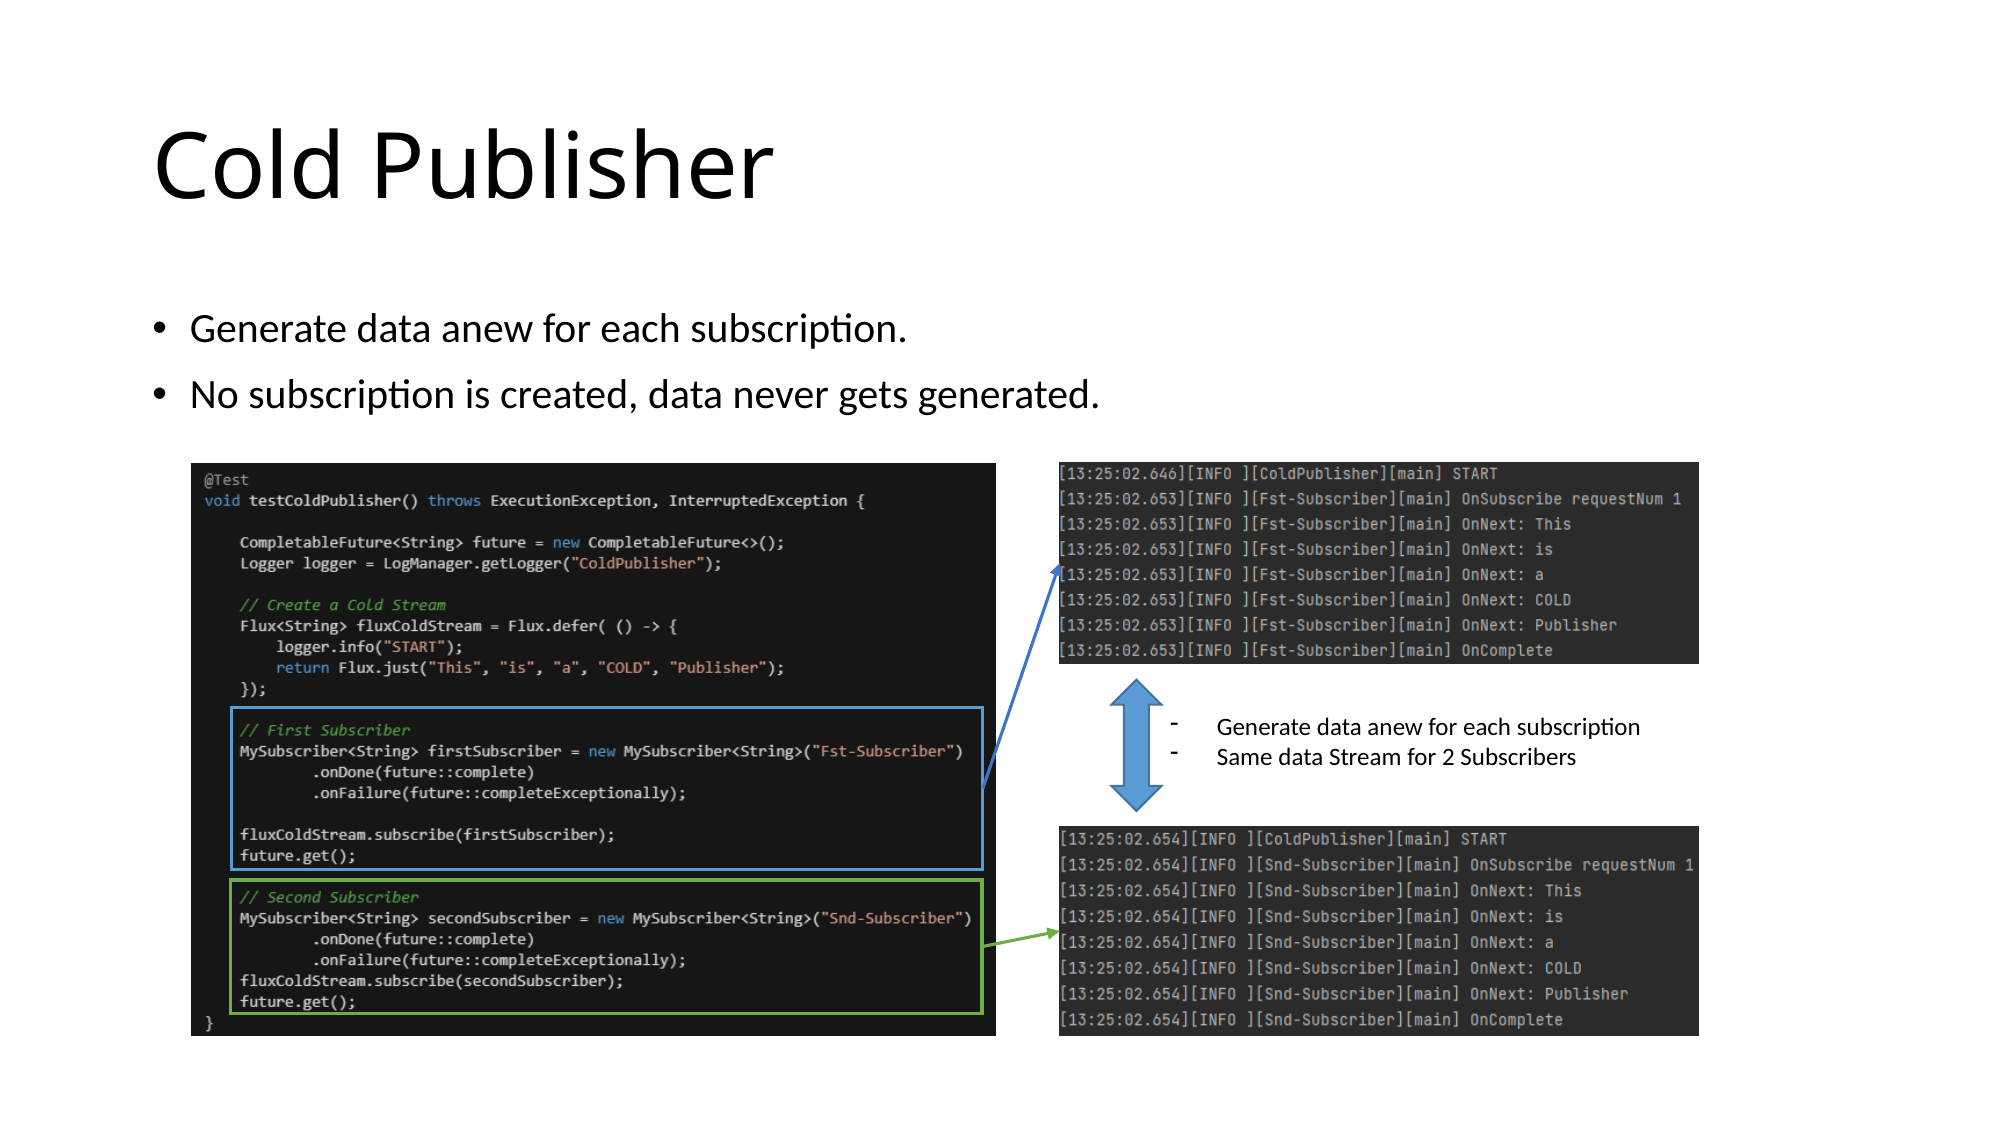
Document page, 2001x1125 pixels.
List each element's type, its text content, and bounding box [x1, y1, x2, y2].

title Cold Publisher [137, 59, 1863, 278]
list Generate data anew for each subscription. No subscription is created, data never gets generated. [137, 299, 1863, 1014]
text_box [191, 462, 1699, 1036]
